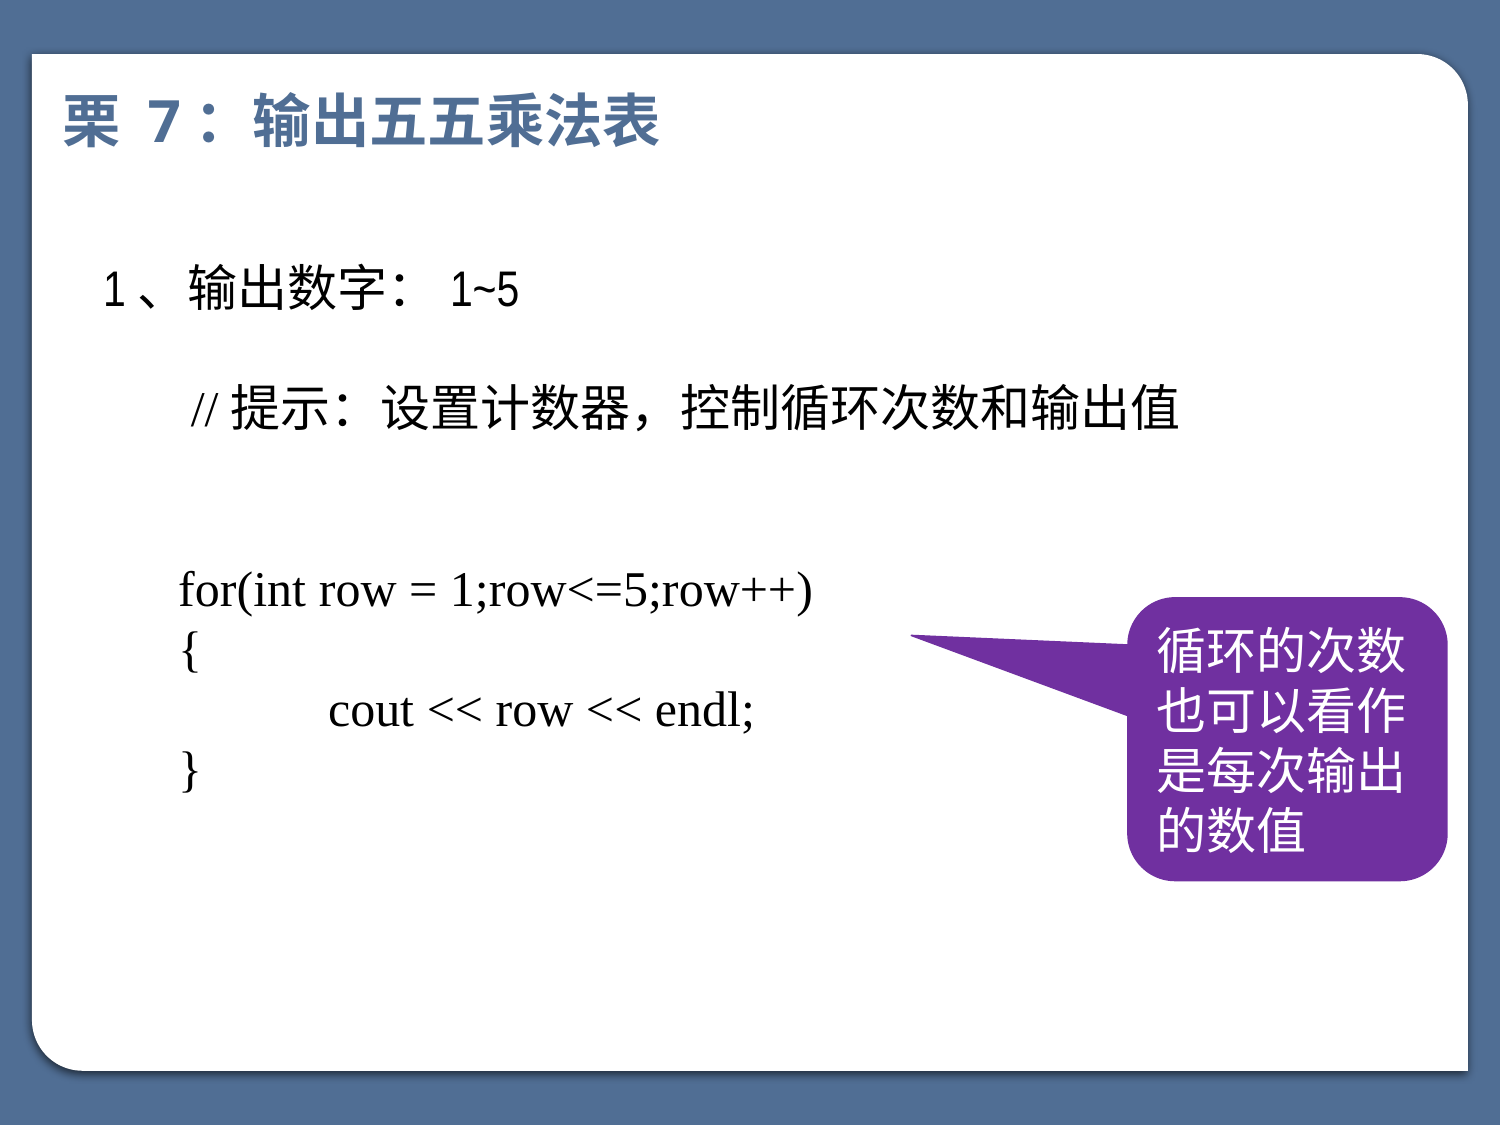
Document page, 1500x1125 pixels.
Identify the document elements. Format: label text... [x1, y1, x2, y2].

text_box 循环的次数也可以看作是每次输出的数值 [911, 597, 1447, 881]
text_box 1、输出数字：1~5 //提示：设置计数器，控制循环次数和输出值 for(int row = 1;row<=5;row++) { cout << row << endl; } [88, 249, 1341, 804]
text_box 栗 7：输出五五乘法表 [47, 77, 1388, 162]
text_box [31, 54, 1468, 1071]
